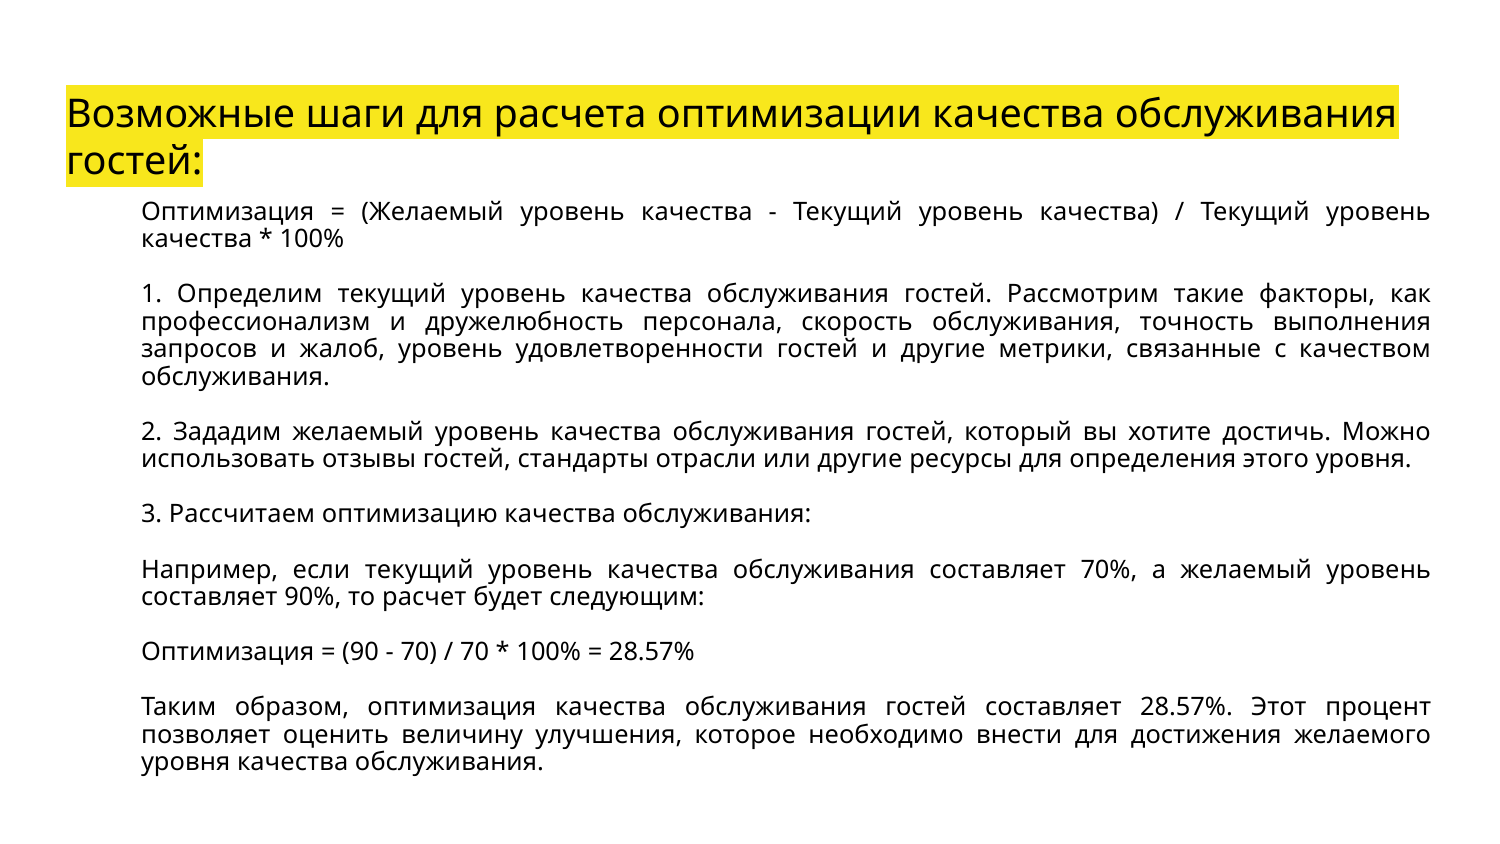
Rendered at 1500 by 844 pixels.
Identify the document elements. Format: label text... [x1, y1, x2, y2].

title Возможные шаги для расчета оптимизации качества обслуживания гостей: [51, 72, 1449, 152]
list Оптимизация = (Желаемый уровень качества - Текущий уровень качества) / Текущий уровень качества * 100% 1. Определим текущий уровень качества обслуживания гостей. Рассмотрим такие факторы, как профессионализм и дружелюбность персонала, скорость обслуживания, точность выполнения запросов и жалоб, уровень удовлетворенности гостей и другие метрики, связанные с качеством обслуживания. 2. Зададим желаемый уровень качества обслуживания гостей, который вы хотите достичь. Можно использовать отзывы гостей, стандарты отрасли или другие ресурсы для определения этого уровня. 3. Рассчитаем оптимизацию качества обслуживания: Например, если текущий уровень качества обслуживания составляет 70%, а желаемый уровень составляет 90%, то расчет будет следующим: Оптимизация = (90 - 70) / 70 * 100% = 28.57% Таким образом, оптимизация качества обслуживания гостей составляет 28.57%. Этот процент позволяет оценить величину улучшения, которое необходимо внести для достижения желаемого уровня качества обслуживания. [51, 183, 1449, 750]
